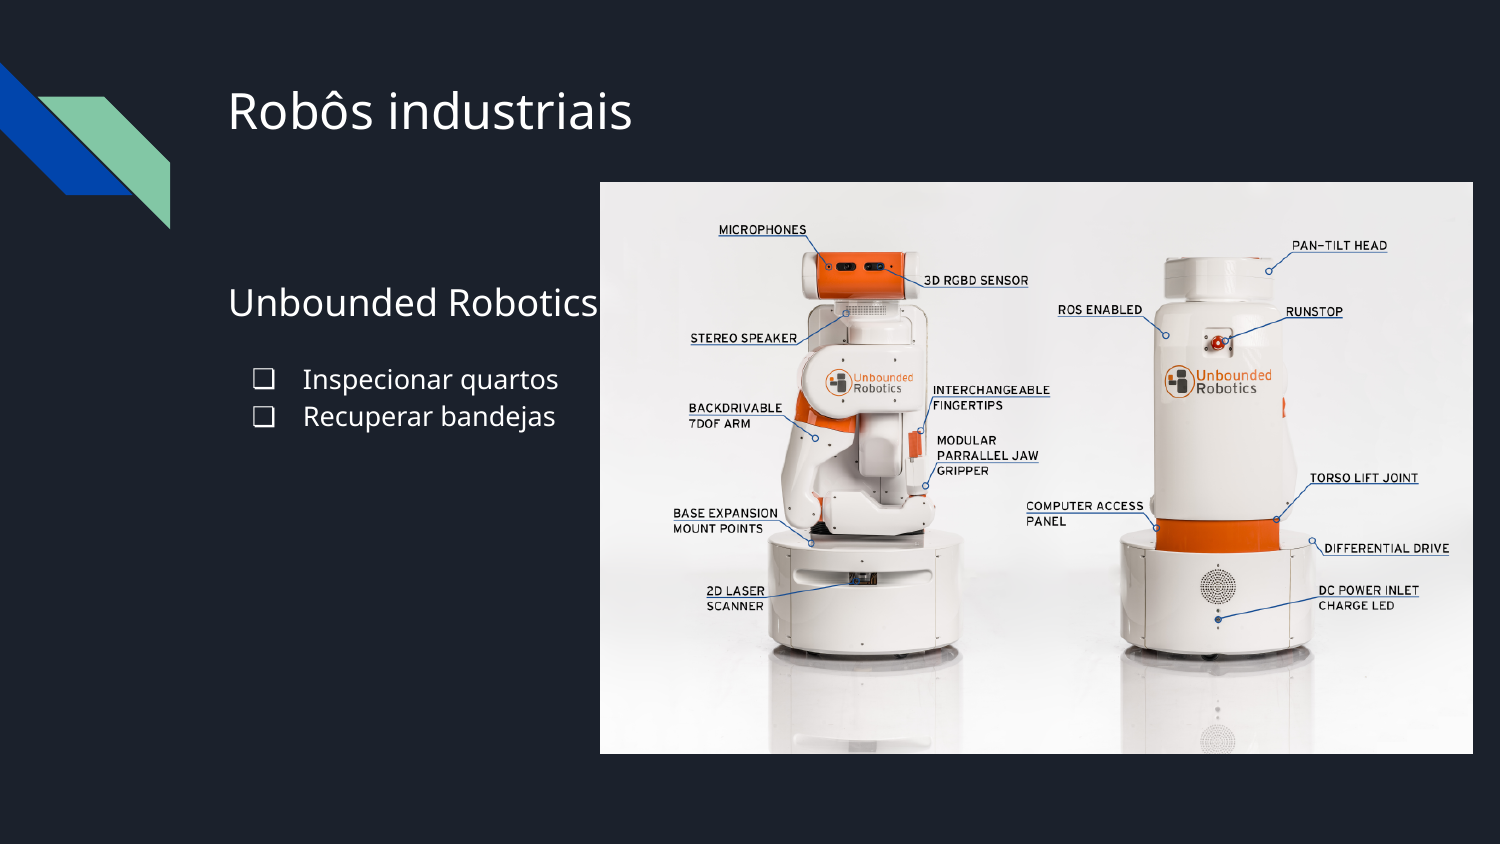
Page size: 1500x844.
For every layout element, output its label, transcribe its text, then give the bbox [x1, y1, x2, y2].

title Robôs industriais [212, 64, 1368, 215]
list Unbounded Robotics Inspecionar quartos Recuperar bandejas [212, 257, 594, 735]
picture [599, 182, 1473, 754]
